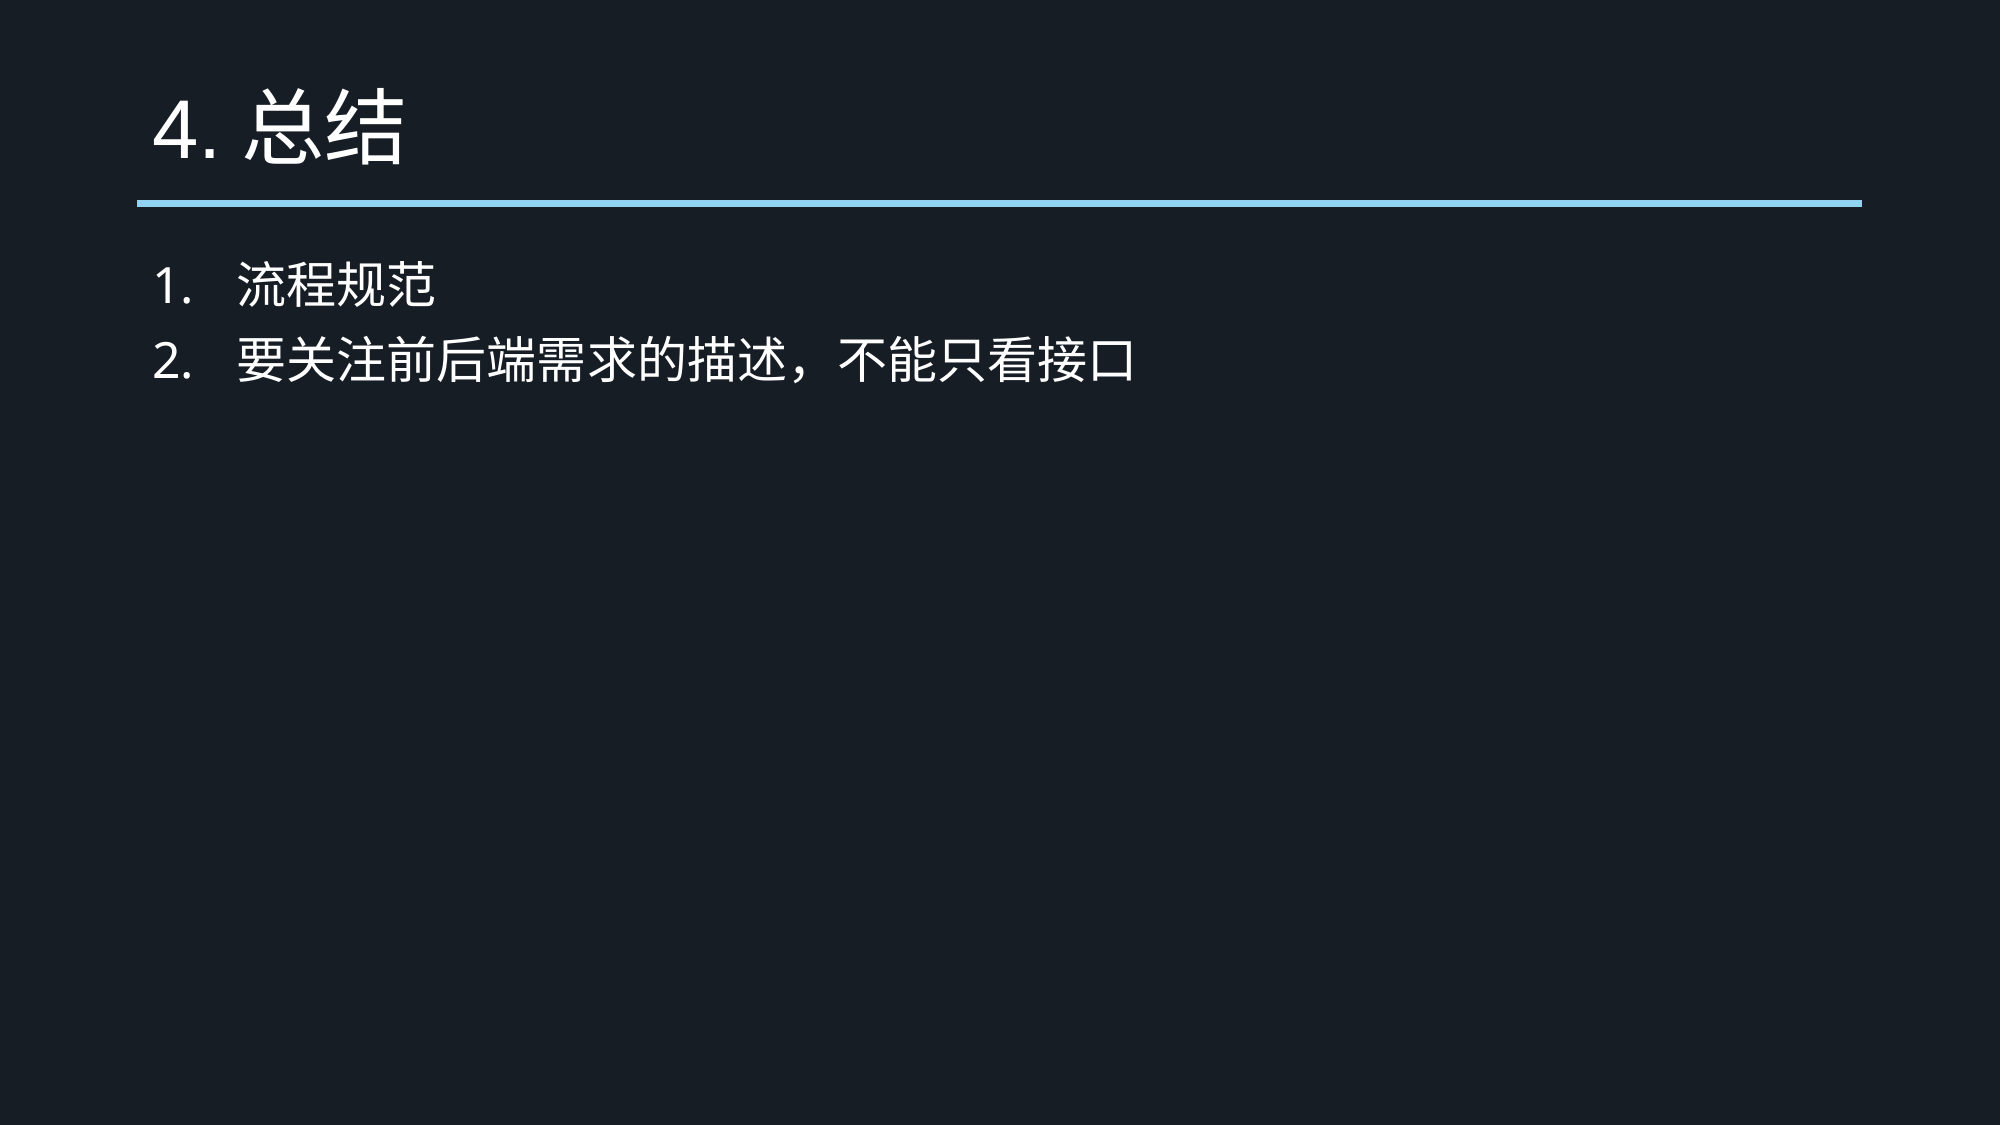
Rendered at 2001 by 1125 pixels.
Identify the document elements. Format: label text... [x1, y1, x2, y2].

title 4.总结 [137, 59, 1863, 203]
list 流程规范 要关注前后端需求的描述，不能只看接口 [137, 252, 1863, 970]
